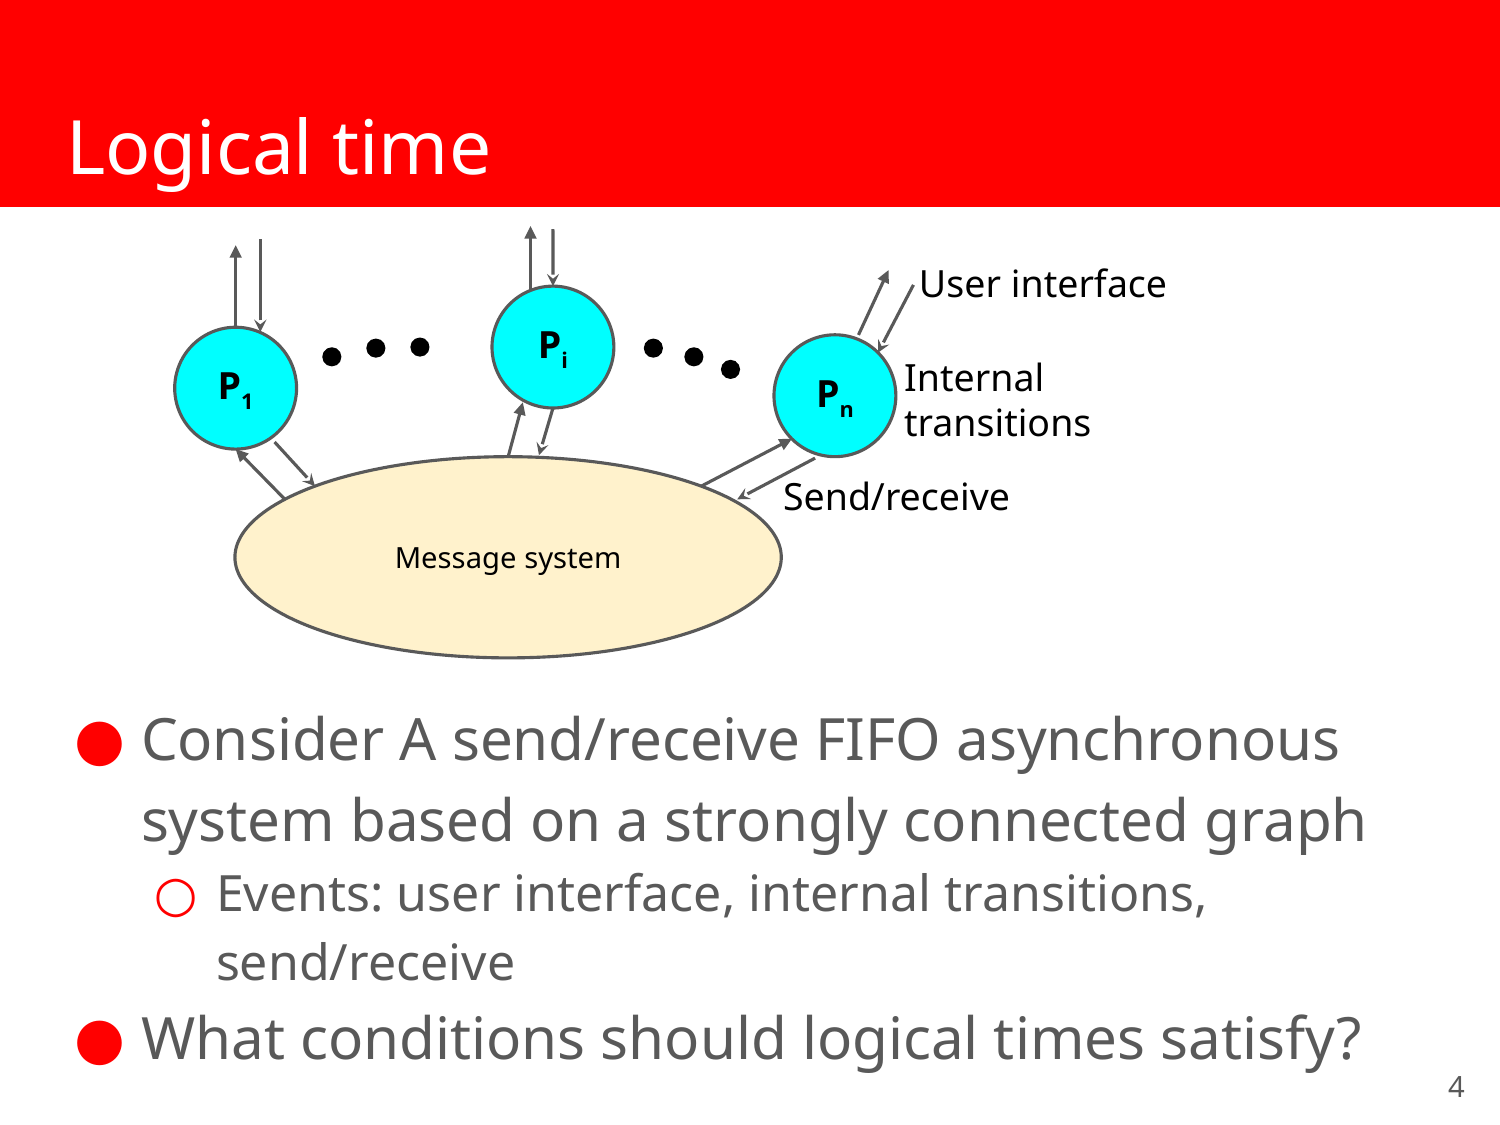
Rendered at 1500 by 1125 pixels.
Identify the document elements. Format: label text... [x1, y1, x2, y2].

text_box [538, 407, 554, 456]
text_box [274, 441, 316, 487]
text_box Pn [773, 334, 889, 457]
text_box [736, 457, 816, 500]
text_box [877, 284, 914, 353]
text_box [367, 339, 385, 357]
text_box [685, 348, 703, 366]
text_box [323, 348, 341, 366]
text_box Pi [491, 286, 614, 408]
text_box [644, 339, 663, 357]
title Logical time [51, 84, 1449, 211]
text_box Internal transitions [889, 339, 1214, 438]
text_box P1 [174, 327, 297, 450]
text_box User interface [903, 245, 1228, 344]
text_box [858, 269, 889, 336]
text_box [721, 360, 740, 379]
text_box Send/receive [768, 458, 1080, 557]
slide_number ‹#› [1389, 1044, 1480, 1125]
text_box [507, 402, 523, 457]
text_box [1147, 1025, 1429, 1125]
text_box [411, 338, 429, 356]
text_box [701, 438, 793, 487]
text_box Message system [234, 456, 782, 658]
list Consider A send/receive FIFO asynchronous system based on a strongly connected graph Events: user interface, internal transitions, send/receive What conditions should logical times satisfy? [51, 677, 1449, 957]
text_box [235, 448, 286, 500]
